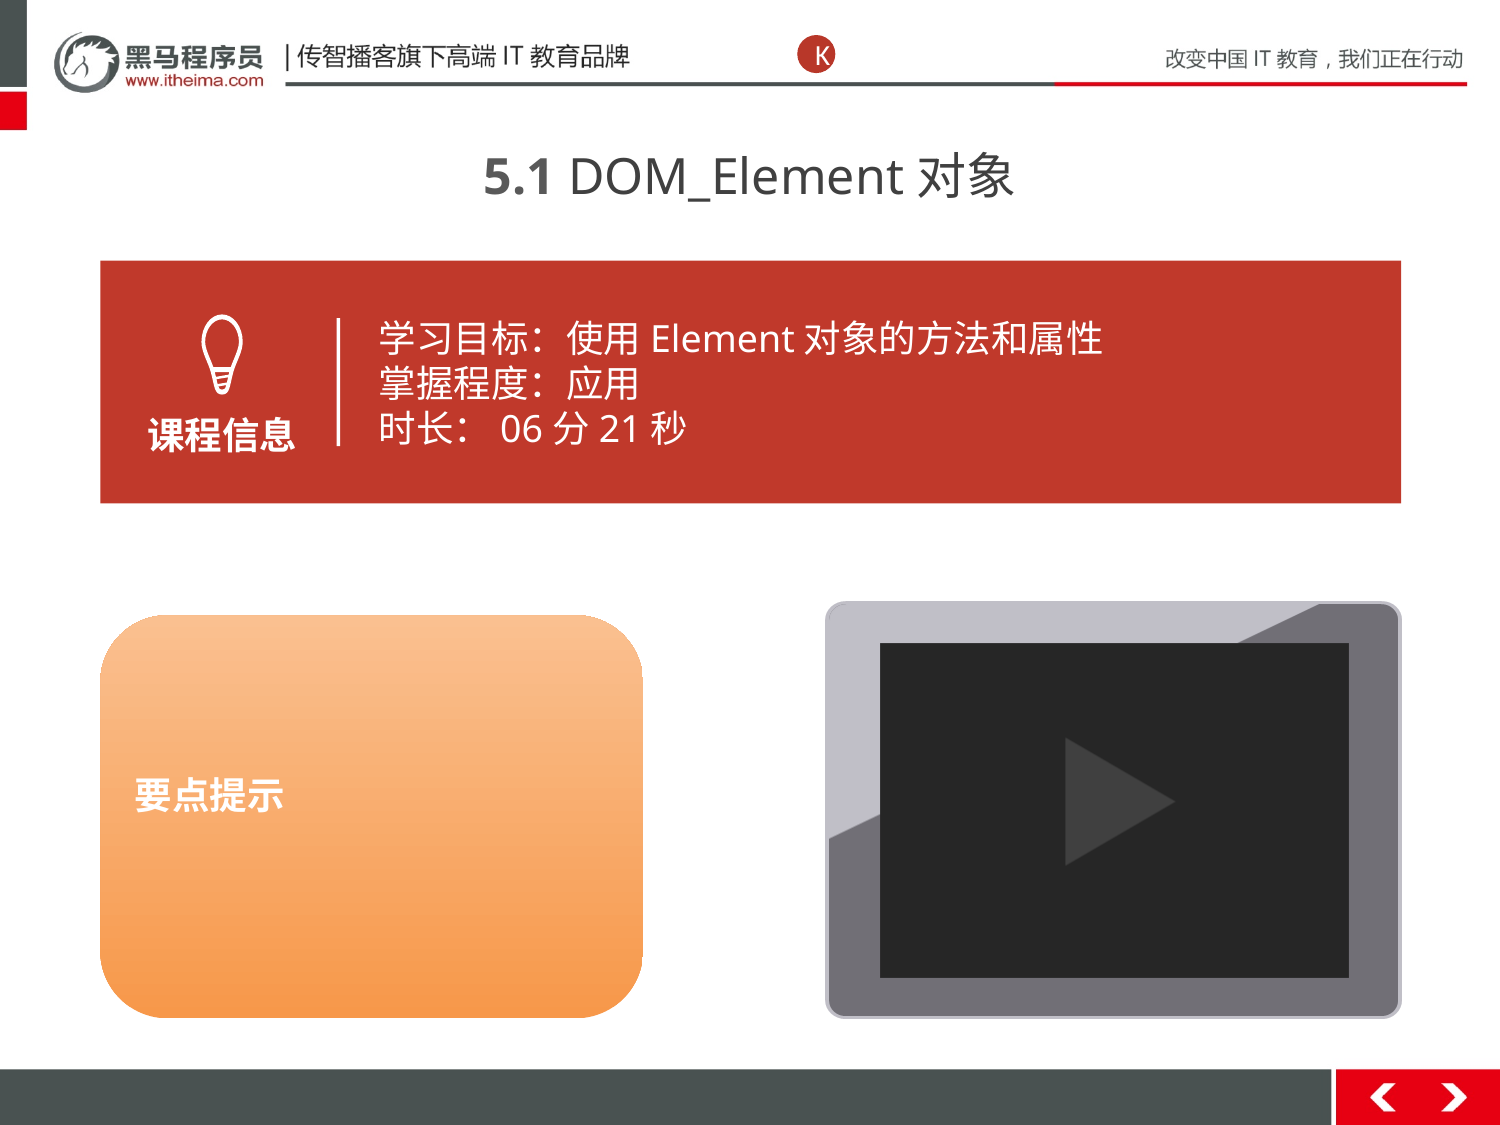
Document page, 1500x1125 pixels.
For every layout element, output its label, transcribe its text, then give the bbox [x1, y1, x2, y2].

text_box 要点提示 [100, 615, 643, 1019]
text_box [130, 314, 314, 466]
text_box K [795, 32, 838, 76]
picture [0, 0, 1500, 137]
text_box 学习目标：使用Element对象的方法和属性 掌握程度：应用 时长：06分21秒 [364, 307, 1258, 458]
text_box [335, 316, 342, 448]
text_box 5.1 DOM_Element对象 [0, 137, 1500, 209]
text_box [98, 258, 1403, 505]
picture [0, 209, 1500, 1125]
